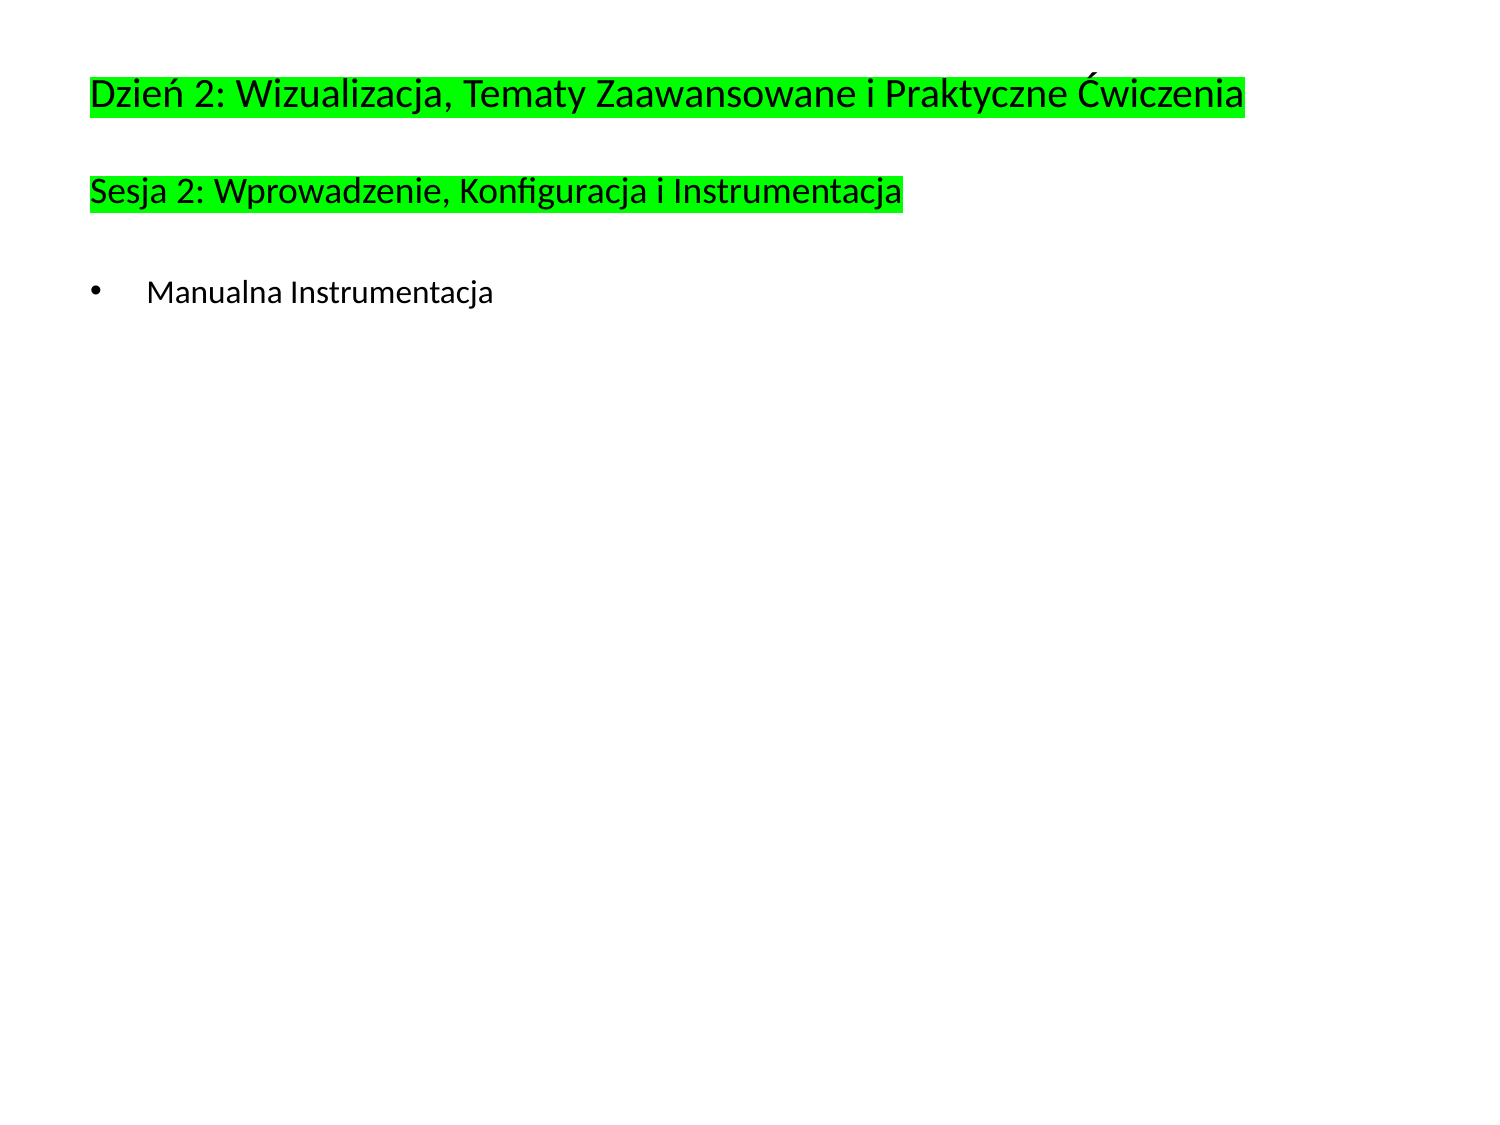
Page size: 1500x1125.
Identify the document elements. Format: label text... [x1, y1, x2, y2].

title Dzień 2: Wizualizacja, Tematy Zaawansowane i Praktyczne Ćwiczenia Sesja 2: Wprowadzenie, Konfiguracja i Instrumentacja [75, 45, 1425, 233]
list Manualna Instrumentacja [75, 262, 1425, 1005]
